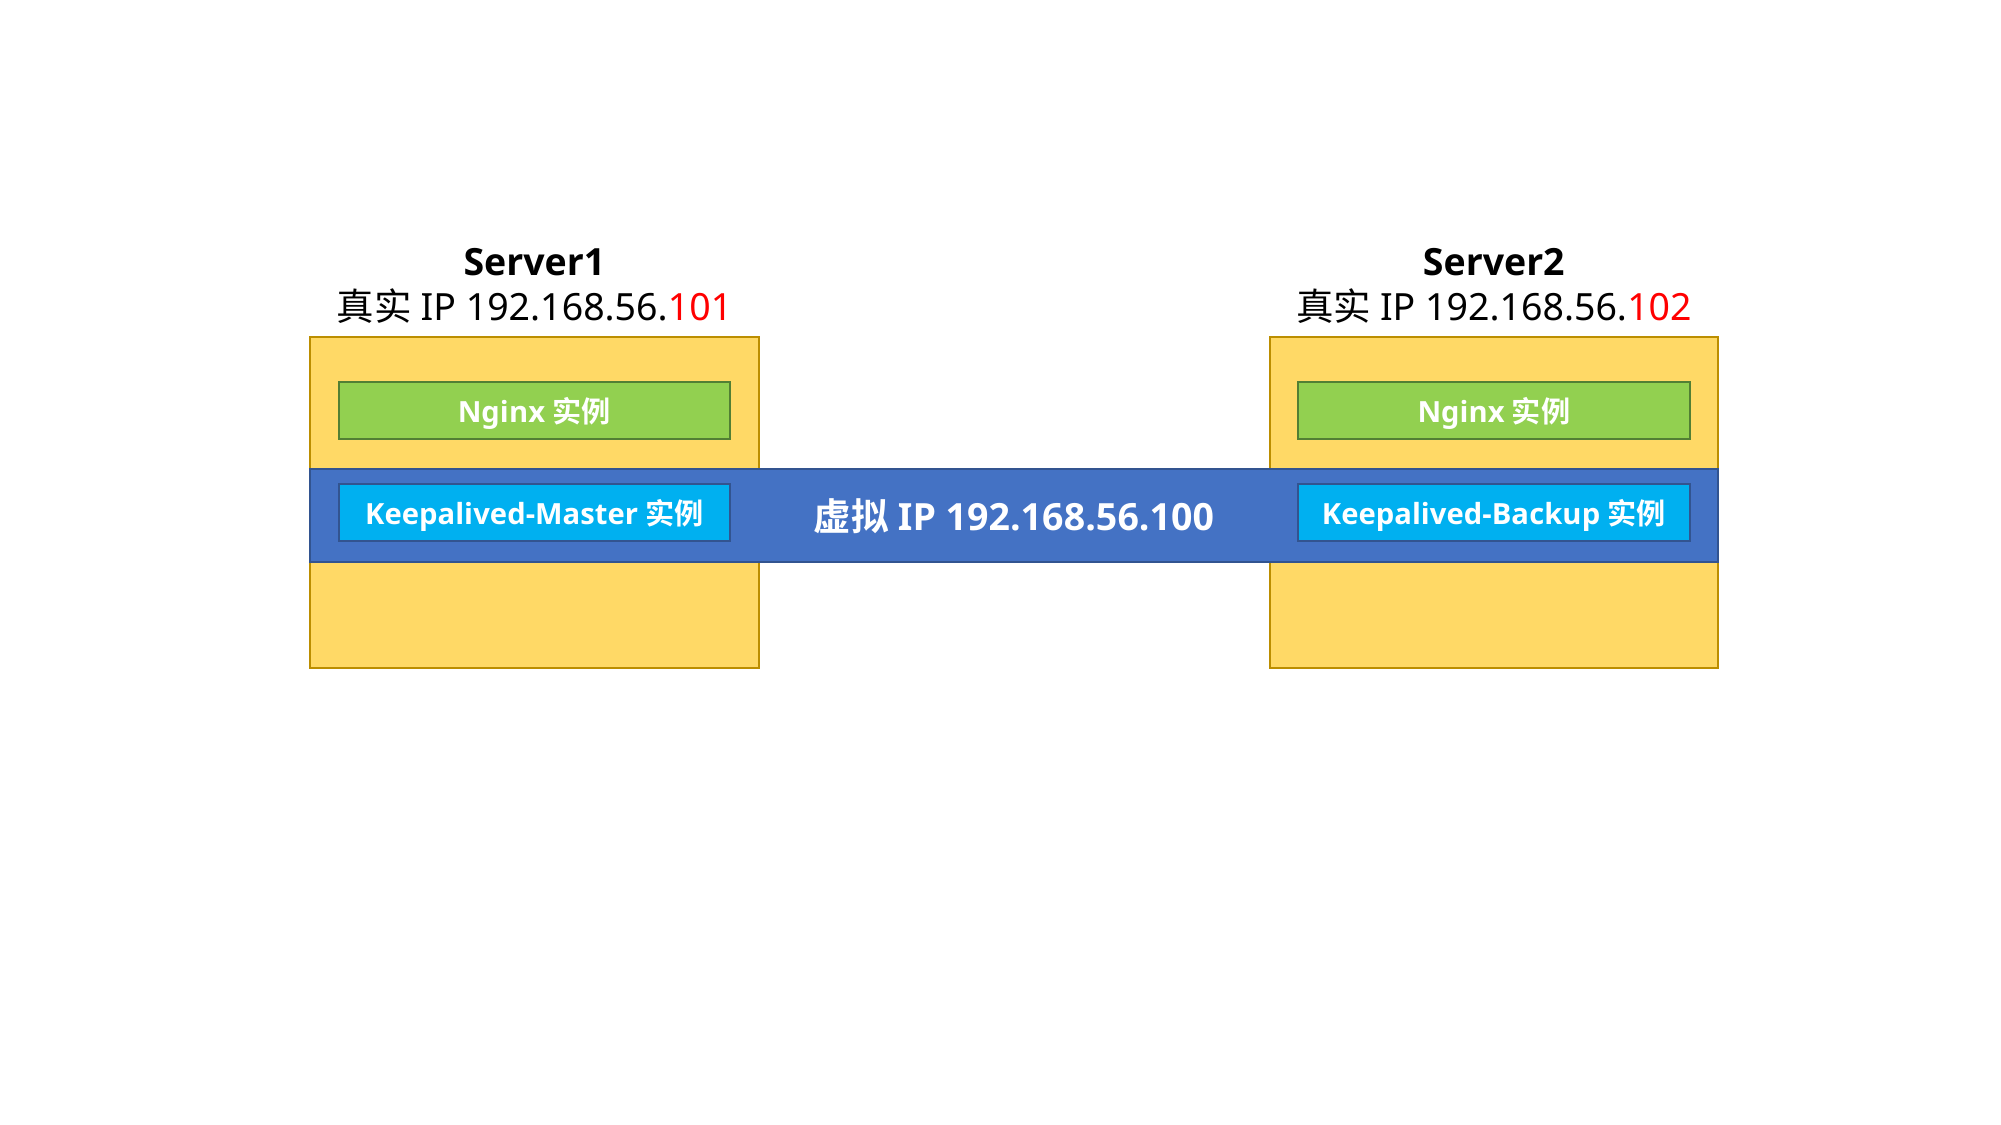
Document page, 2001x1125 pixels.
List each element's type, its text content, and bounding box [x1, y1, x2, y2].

text_box Keepalived-Master实例 [338, 483, 731, 542]
text_box Nginx实例 [338, 381, 731, 440]
text_box Server2 真实IP 192.168.56.102 [1281, 231, 1707, 336]
text_box 虚拟IP 192.168.56.100 [309, 468, 1719, 563]
text_box Server1 真实IP 192.168.56.101 [321, 231, 748, 336]
text_box [1269, 563, 1719, 669]
text_box [309, 563, 760, 669]
text_box Keepalived-Backup实例 [1297, 483, 1691, 542]
text_box [309, 336, 760, 468]
text_box Nginx实例 [1297, 381, 1691, 440]
text_box [1269, 336, 1719, 468]
